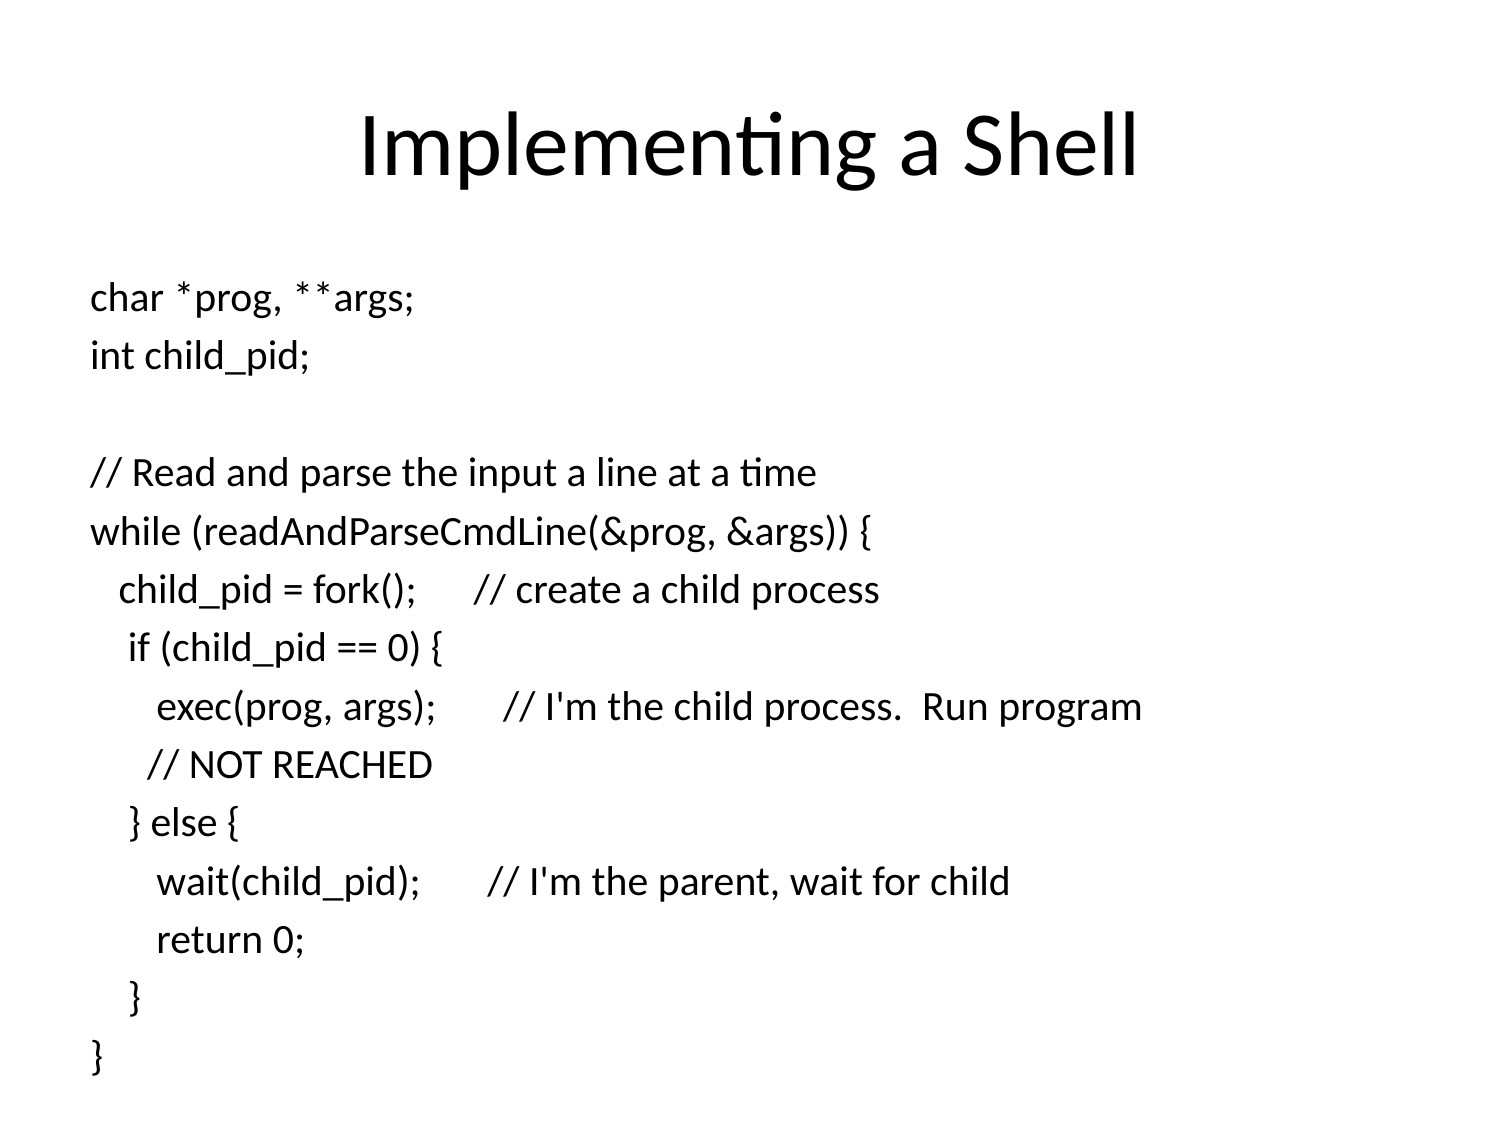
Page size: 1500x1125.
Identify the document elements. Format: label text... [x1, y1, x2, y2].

list char *prog, **args; int child_pid; // Read and parse the input a line at a time while (readAndParseCmdLine(&prog, &args)) { child_pid = fork(); // create a child process if (child_pid == 0) { exec(prog, args); // I'm the child process. Run program // NOT REACHED } else { wait(child_pid); // I'm the parent, wait for child return 0; } } [75, 262, 1425, 1005]
title Implementing a Shell [75, 45, 1425, 233]
